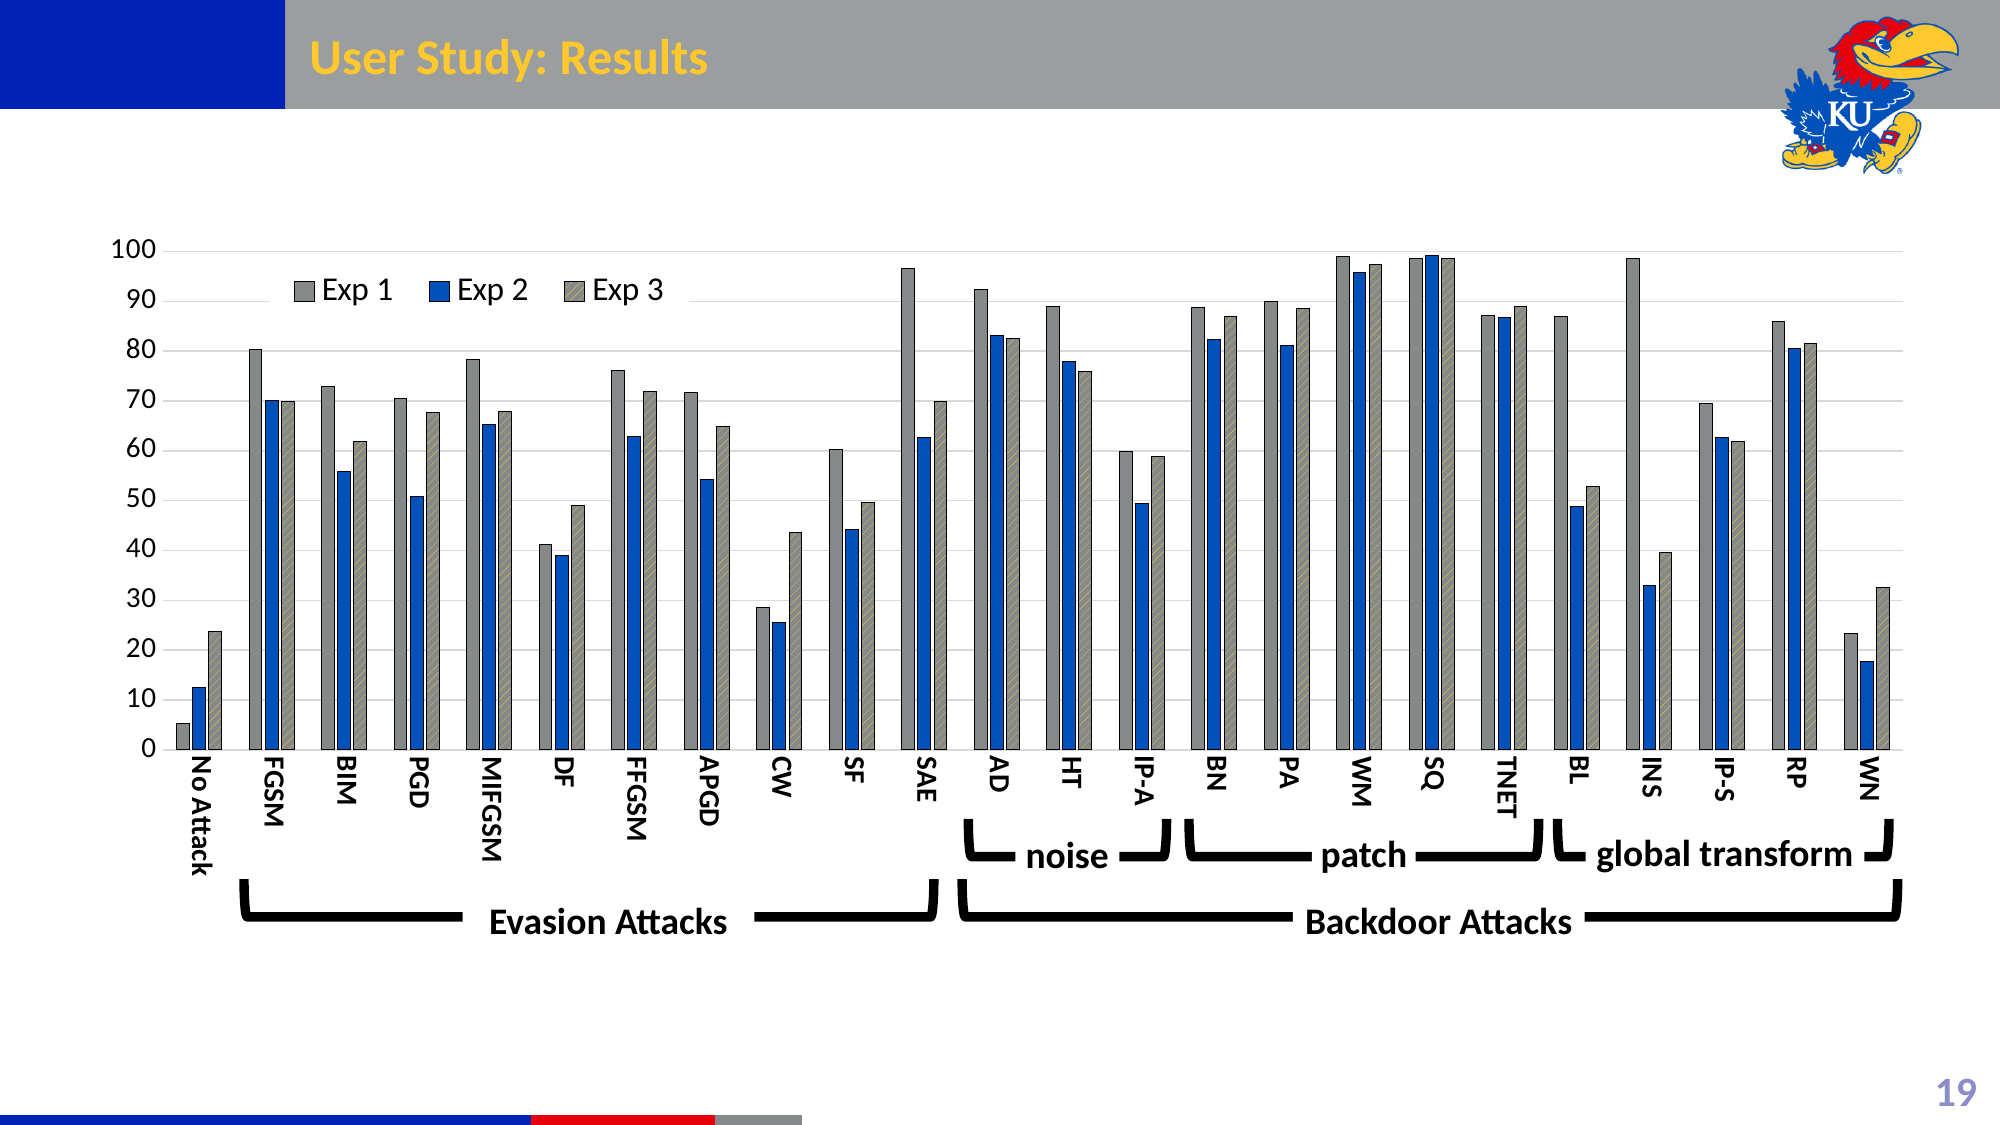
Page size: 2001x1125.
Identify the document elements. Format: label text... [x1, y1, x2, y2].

title User Study: Results [294, 8, 1605, 101]
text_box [243, 818, 1898, 951]
chart [45, 212, 1955, 932]
picture [1778, 14, 1961, 176]
slide_number 19 [1772, 1060, 1993, 1120]
